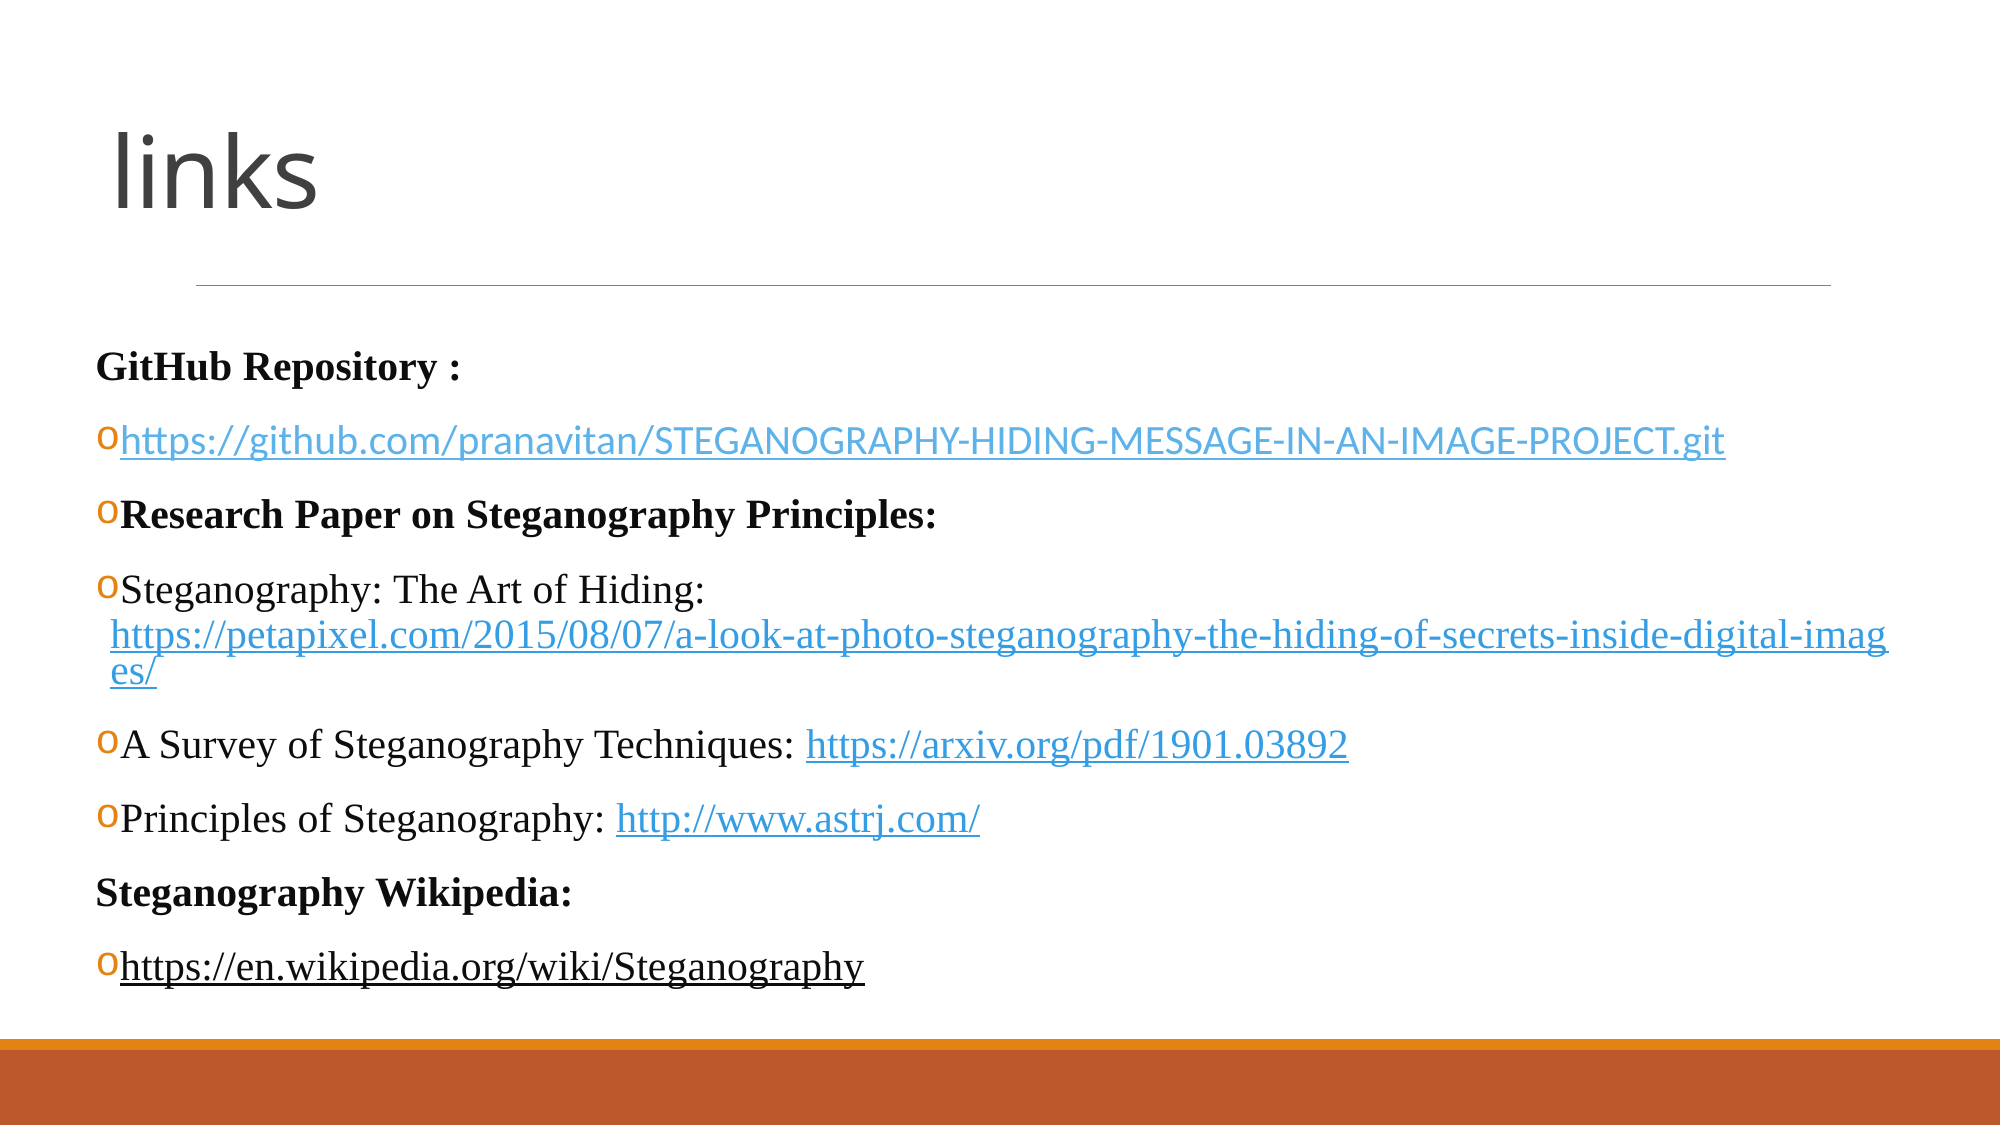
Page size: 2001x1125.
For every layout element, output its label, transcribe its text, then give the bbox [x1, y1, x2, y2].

list GitHub Repository : https://github.com/pranavitan/STEGANOGRAPHY-HIDING-MESSAGE-IN-AN-IMAGE-PROJECT.git Research Paper on Steganography Principles: Steganography: The Art of Hiding: https://petapixel.com/2015/08/07/a-look-at-photo-steganography-the-hiding-of-secrets-inside-digital-images/ A Survey of Steganography Techniques: https://arxiv.org/pdf/1901.03892 Principles of Steganography: http://www.astrj.com/ Steganography Wikipedia: https://en.wikipedia.org/wiki/Steganography [95, 337, 1905, 1003]
title links [95, 81, 1905, 276]
